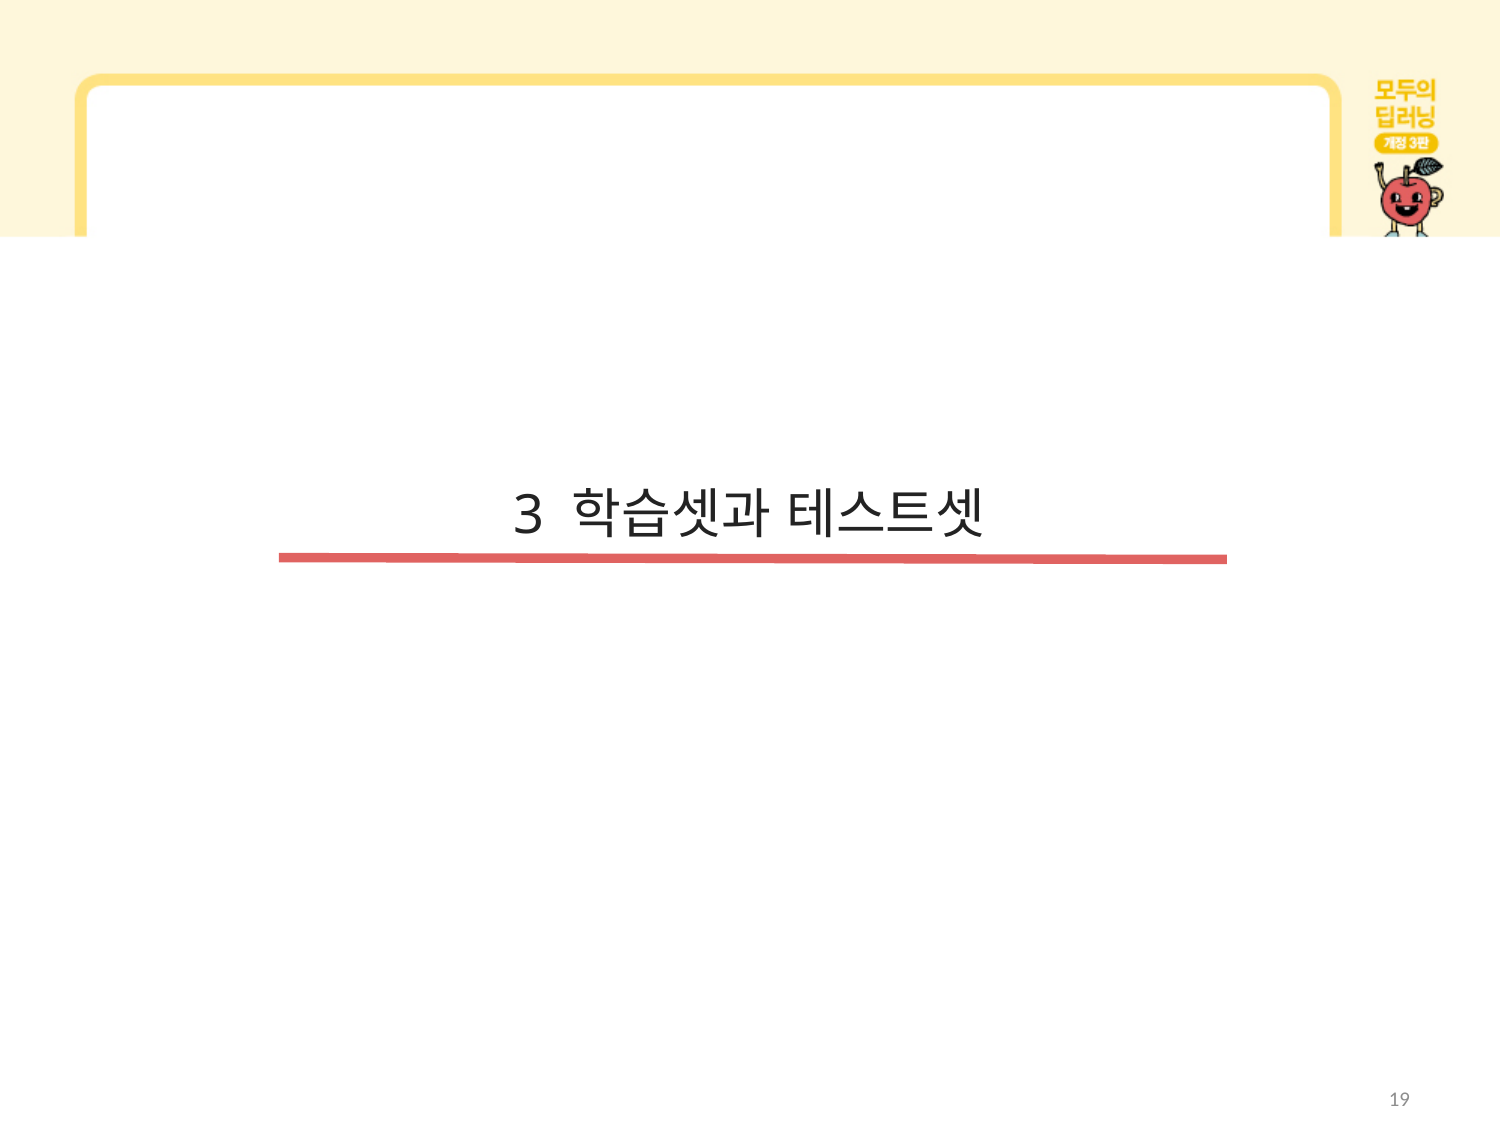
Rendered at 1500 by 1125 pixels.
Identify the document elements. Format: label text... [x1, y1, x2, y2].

slide_number 19 [1074, 1074, 1425, 1123]
text_box 3 학습셋과 테스트셋 [87, 420, 1413, 552]
picture [0, 0, 1500, 1125]
